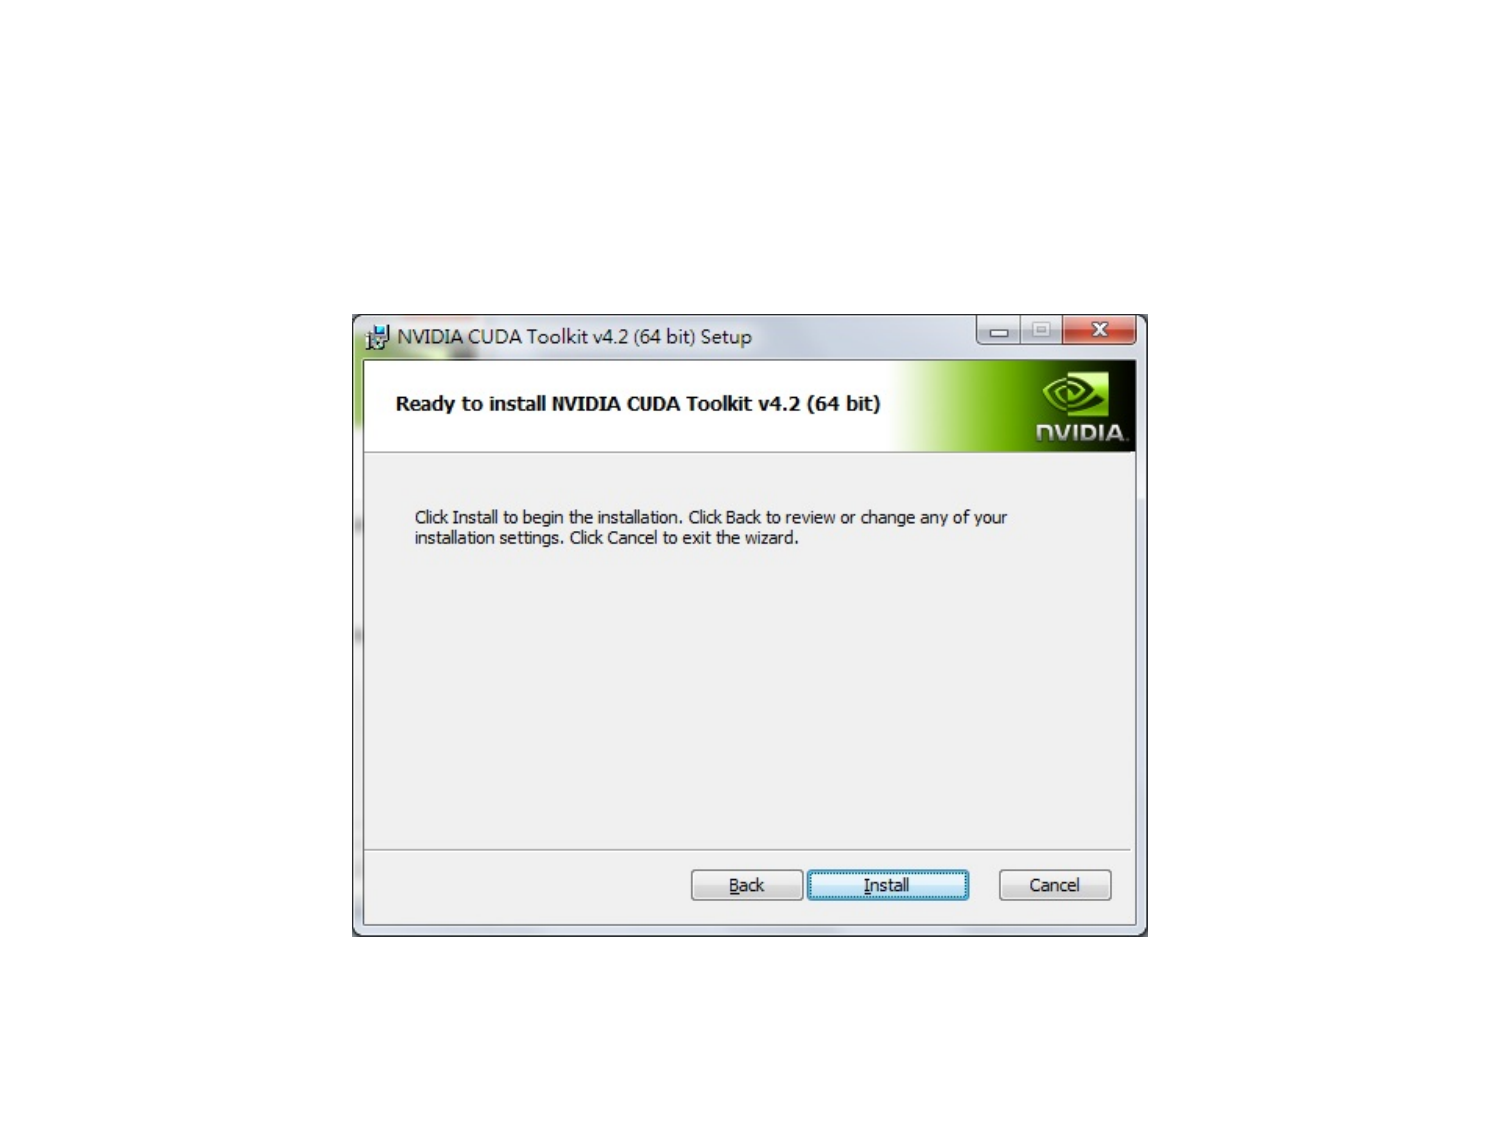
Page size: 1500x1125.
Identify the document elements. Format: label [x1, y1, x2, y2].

picture [352, 314, 1148, 937]
